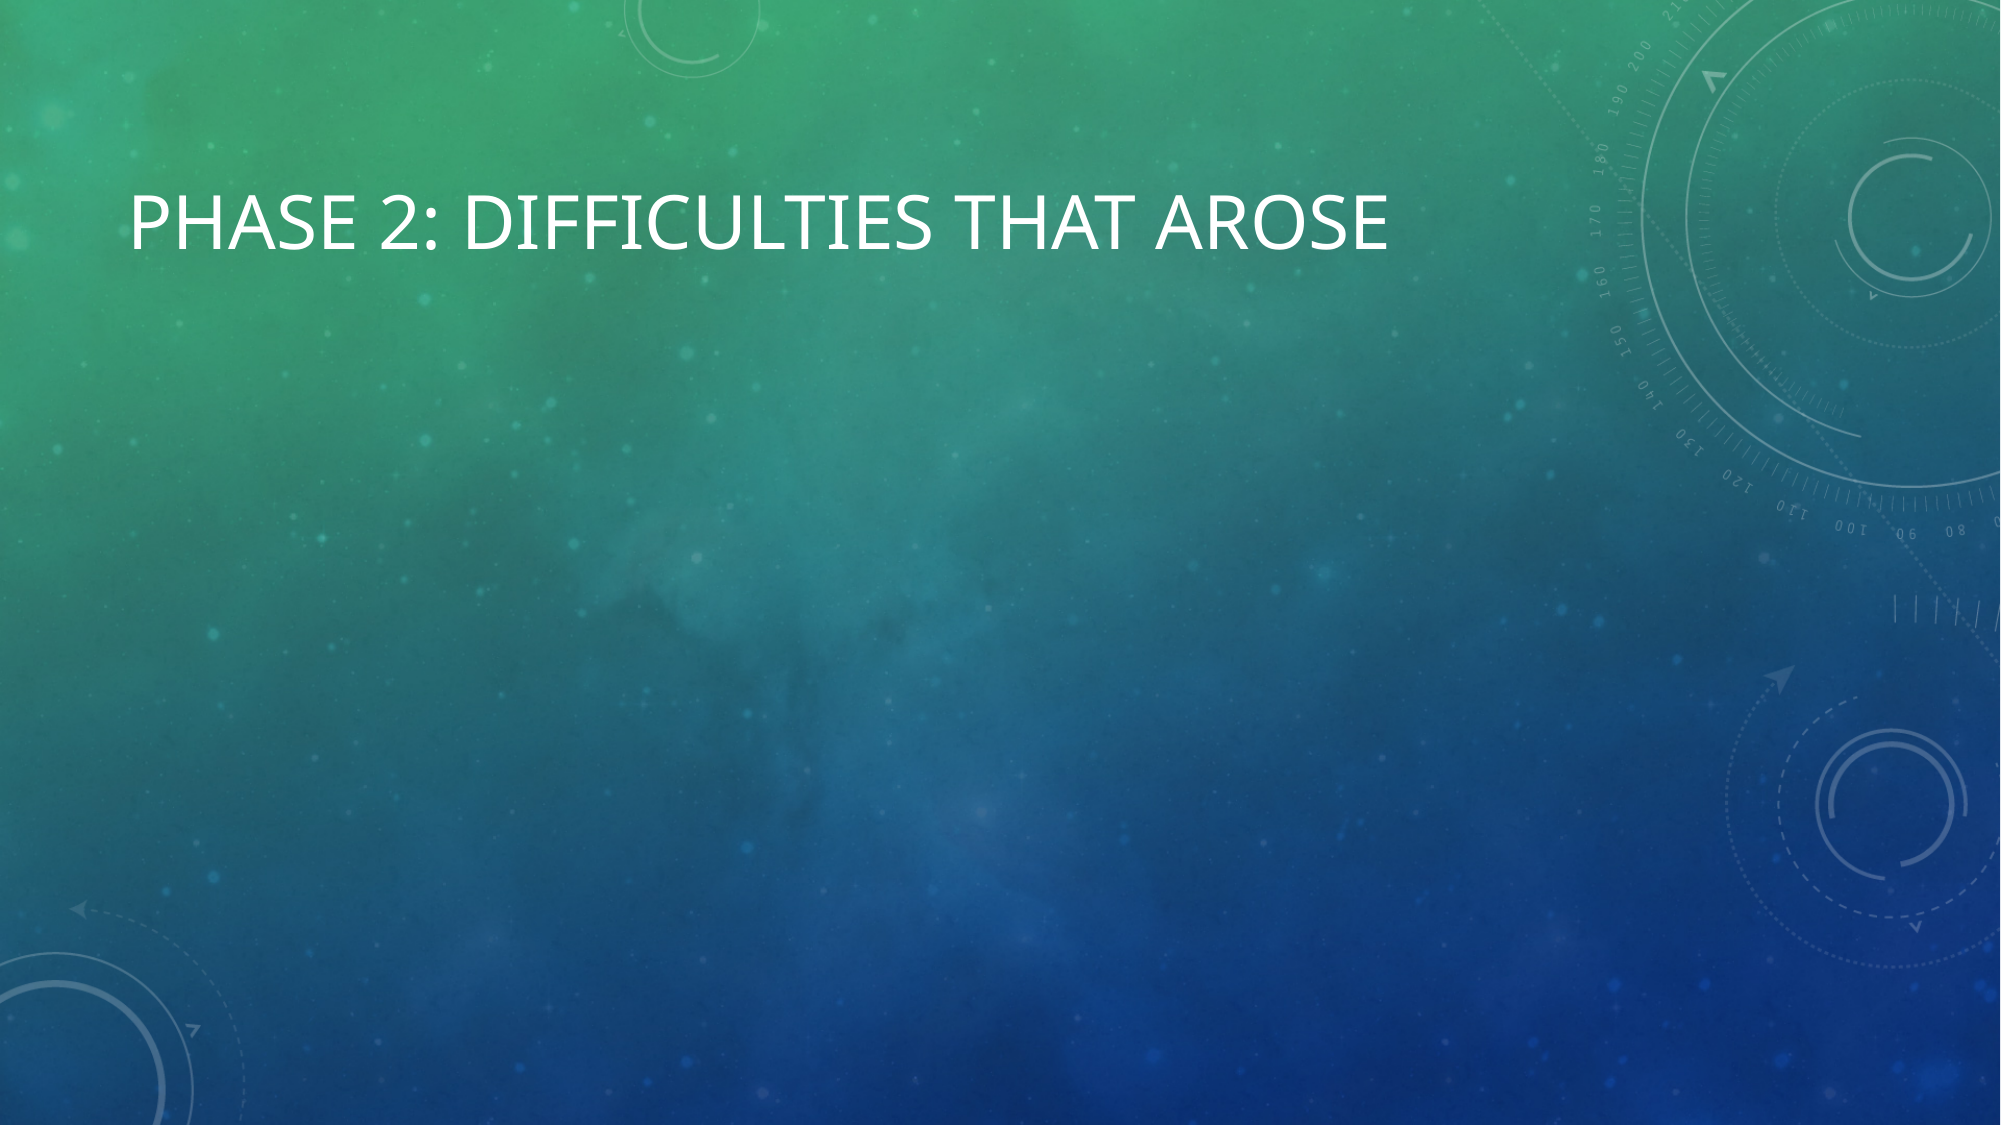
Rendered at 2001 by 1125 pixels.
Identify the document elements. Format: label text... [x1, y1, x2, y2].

picture [0, 0, 2001, 1125]
title Phase 2: difficulties that arose [112, 99, 1775, 339]
